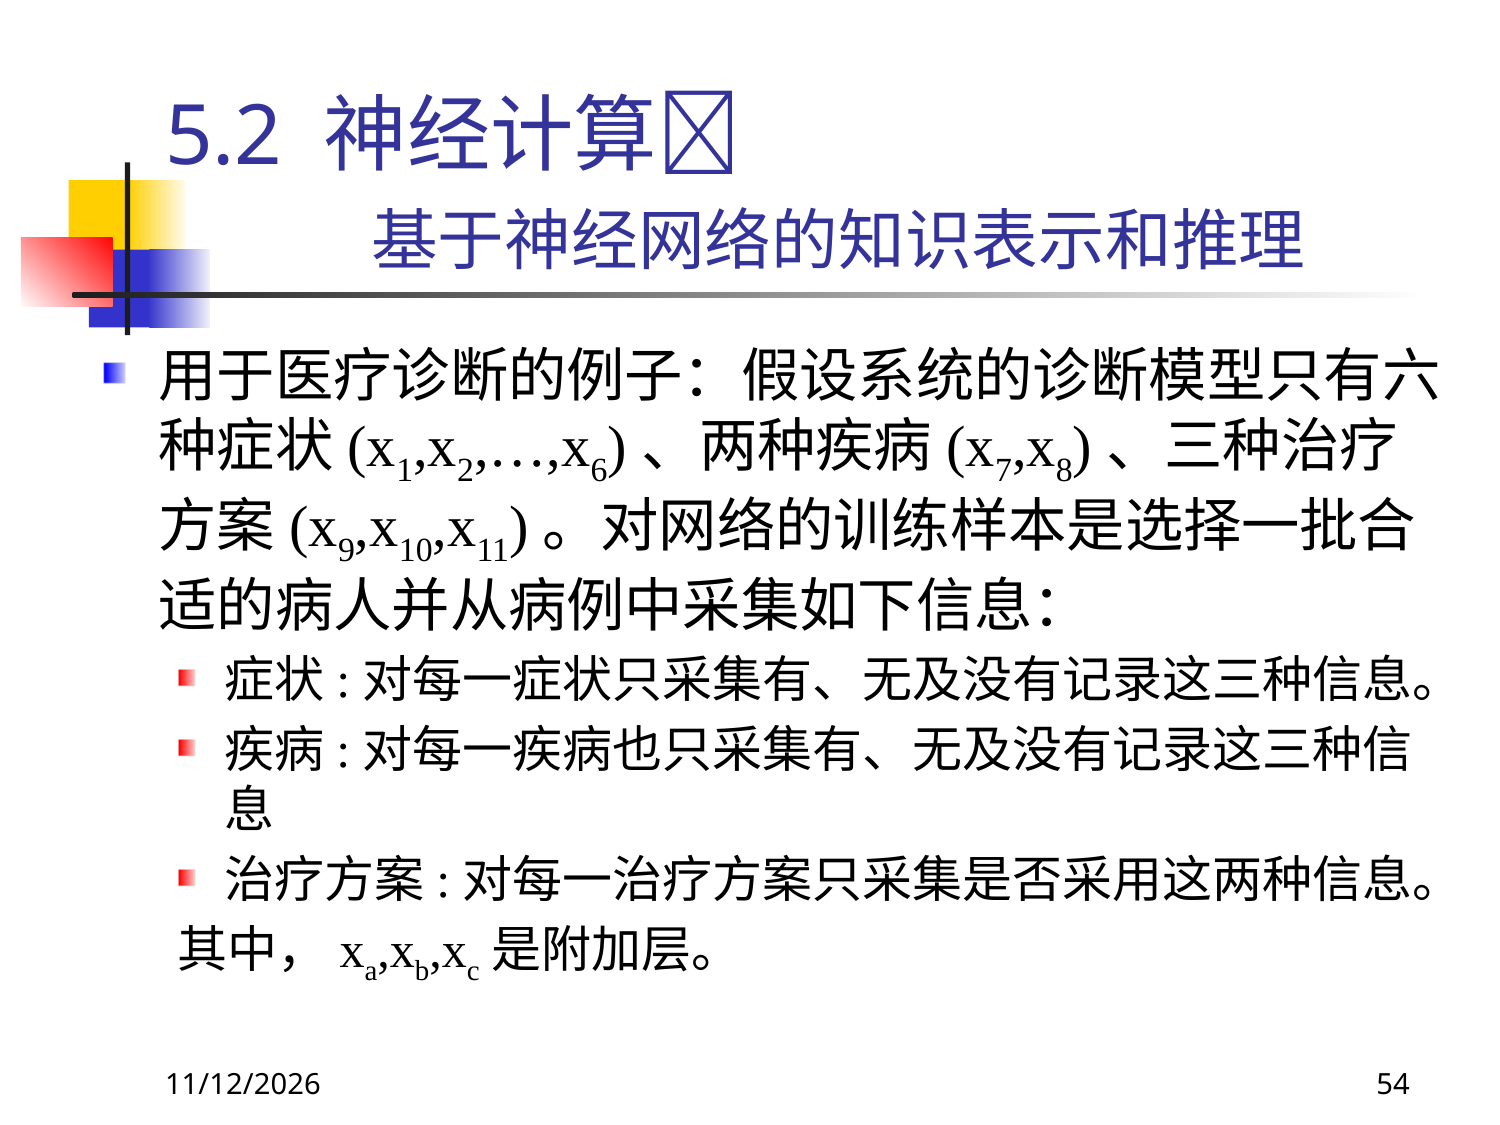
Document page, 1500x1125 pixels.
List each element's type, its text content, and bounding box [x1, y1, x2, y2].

picture [177, 668, 197, 688]
list 用于医疗诊断的例子：假设系统的诊断模型只有六种症状(x1,x2,…,x6)、两种疾病(x7,x8)、三种治疗方案(x9,x10,x11)。对网络的训练样本是选择一批合适的病人并从病例中采集如下信息： 症状:对每一症状只采集有、无及没有记录这三种信息。 疾病:对每一疾病也只采集有、无及没有记录这三种信息 治疗方案:对每一治疗方案只采集是否采用这两种信息。 其中，xa,xb,xc是附加层。 [87, 331, 1469, 1006]
title 5.2 神经计算 基于神经网络的知识表示和推理 [150, 101, 1468, 289]
slide_number 54 [1112, 1037, 1426, 1113]
picture [177, 738, 197, 758]
picture [102, 361, 128, 386]
picture [177, 868, 197, 888]
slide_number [149, 1037, 463, 1113]
